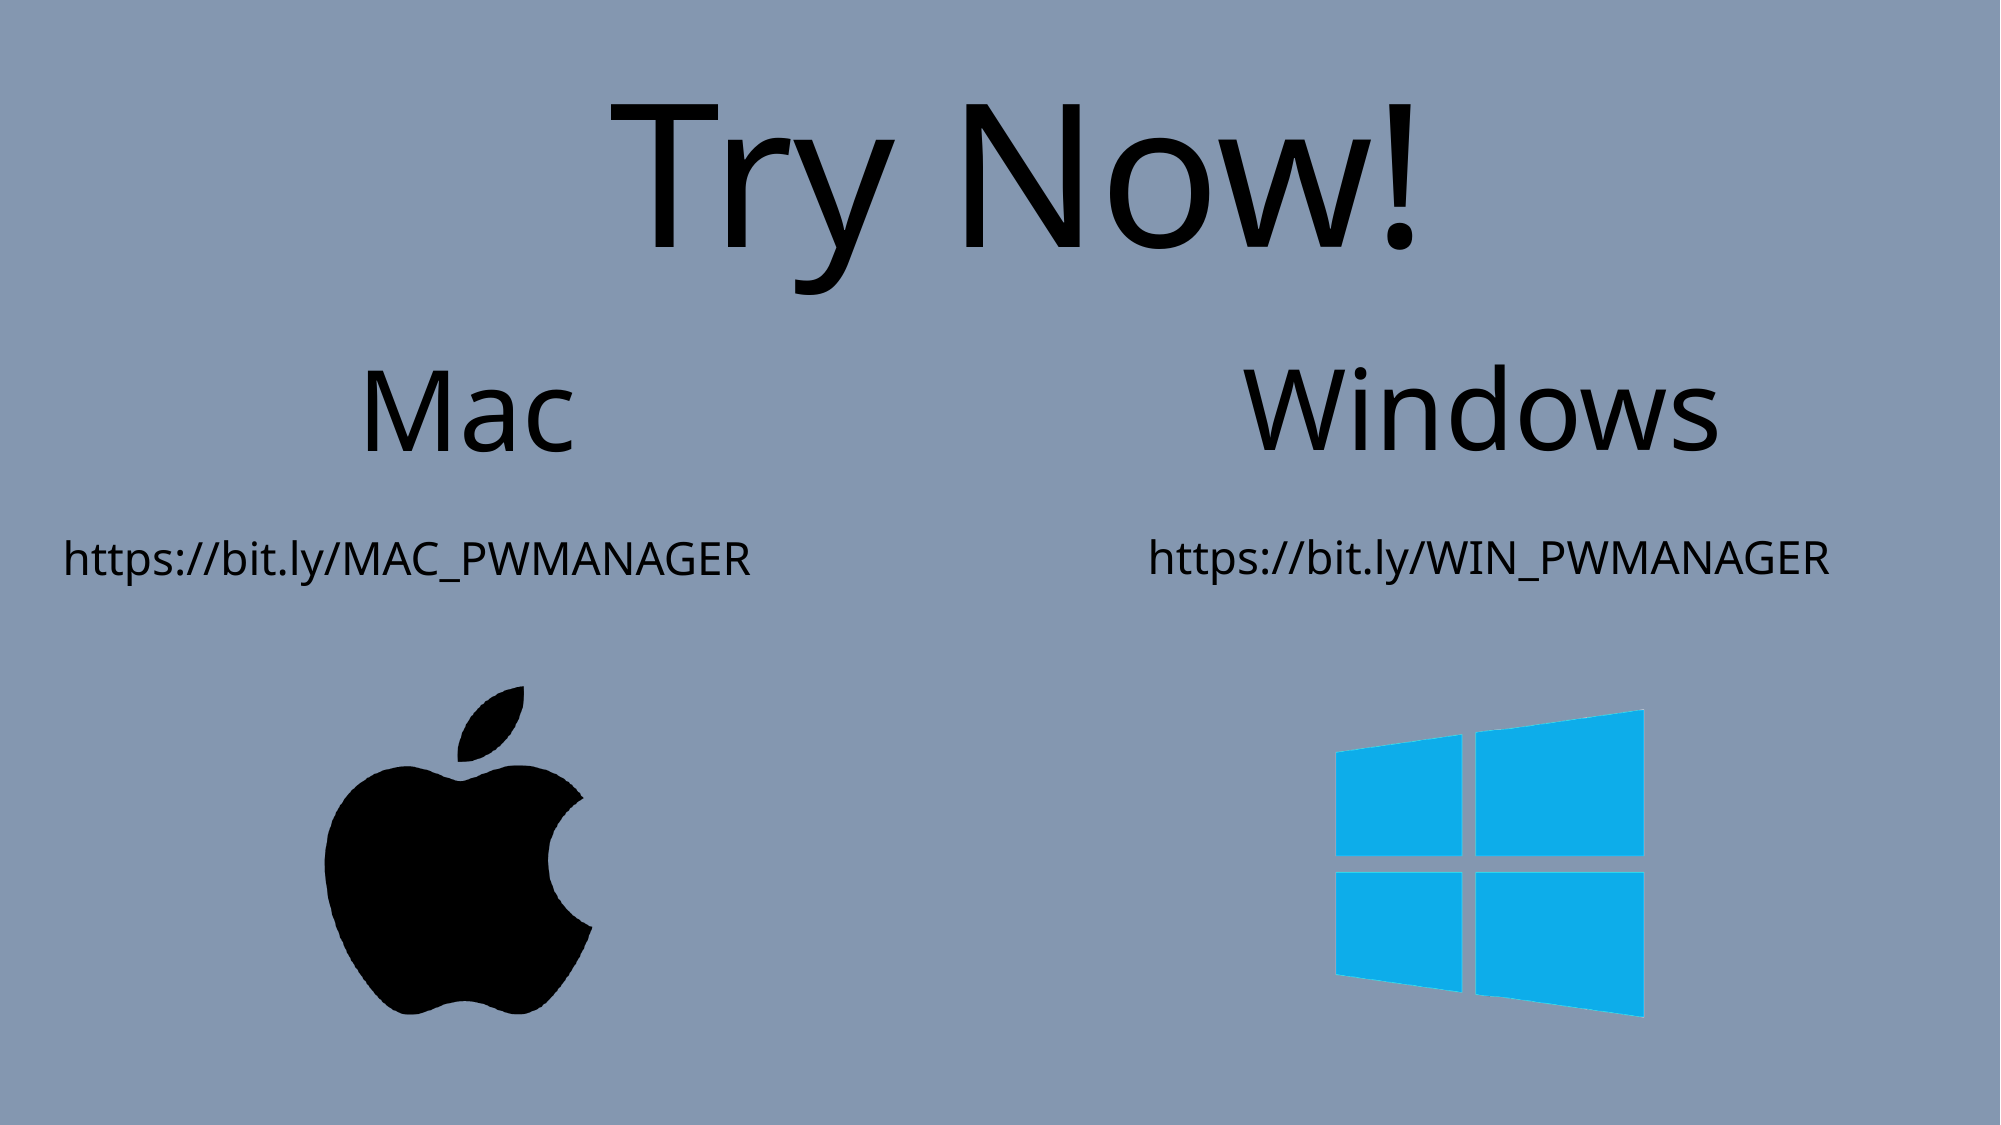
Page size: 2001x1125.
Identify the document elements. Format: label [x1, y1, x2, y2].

text_box [0, 0, 2000, 1125]
picture [1064, 552, 1915, 1125]
picture [255, 647, 661, 1053]
